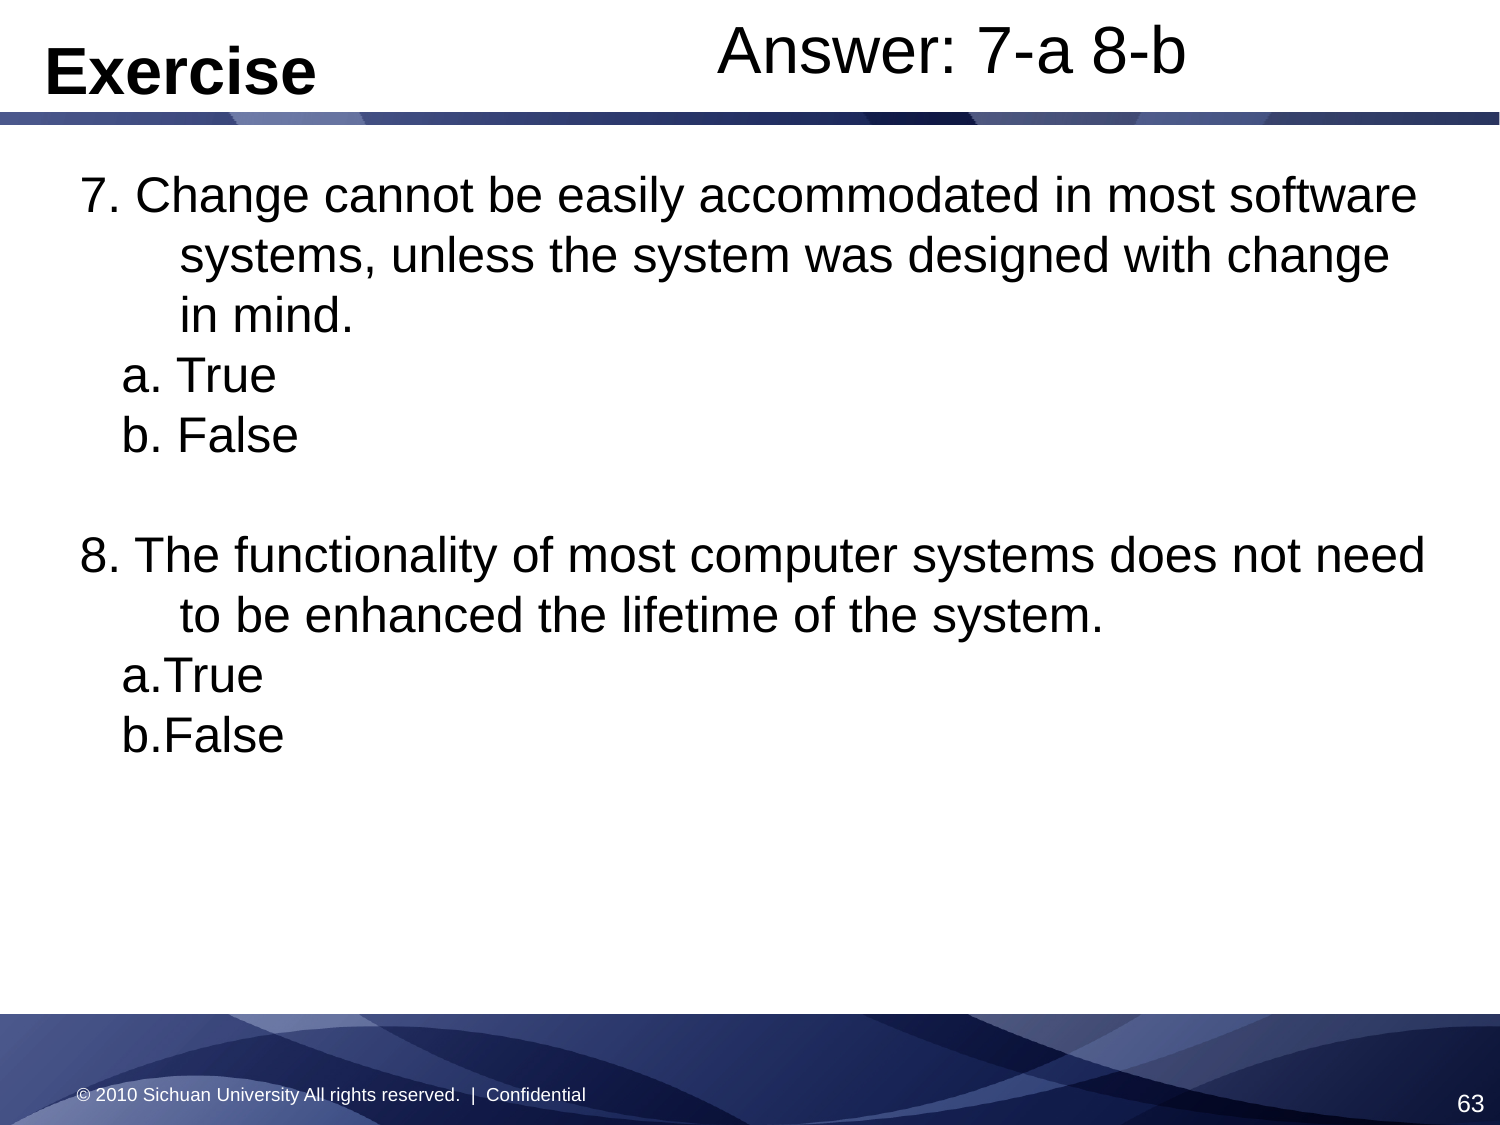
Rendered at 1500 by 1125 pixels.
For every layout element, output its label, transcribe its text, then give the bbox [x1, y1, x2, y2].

text_box [1187, 1087, 1500, 1125]
text_box Exercise [29, 36, 1430, 100]
picture [0, 112, 1500, 125]
text_box 7. Change cannot be easily accommodated in most software systems, unless the system was designed with change in mind. a. True b. False 8. The functionality of most computer systems does not need to be enhanced the lifetime of the system. a.True b.False [64, 154, 1447, 890]
picture [0, 1014, 1500, 1125]
text_box Answer: 7-a 8-b [702, 0, 1203, 95]
text_box © 2010 Sichuan University All rights reserved. | Confidential [0, 1062, 663, 1113]
